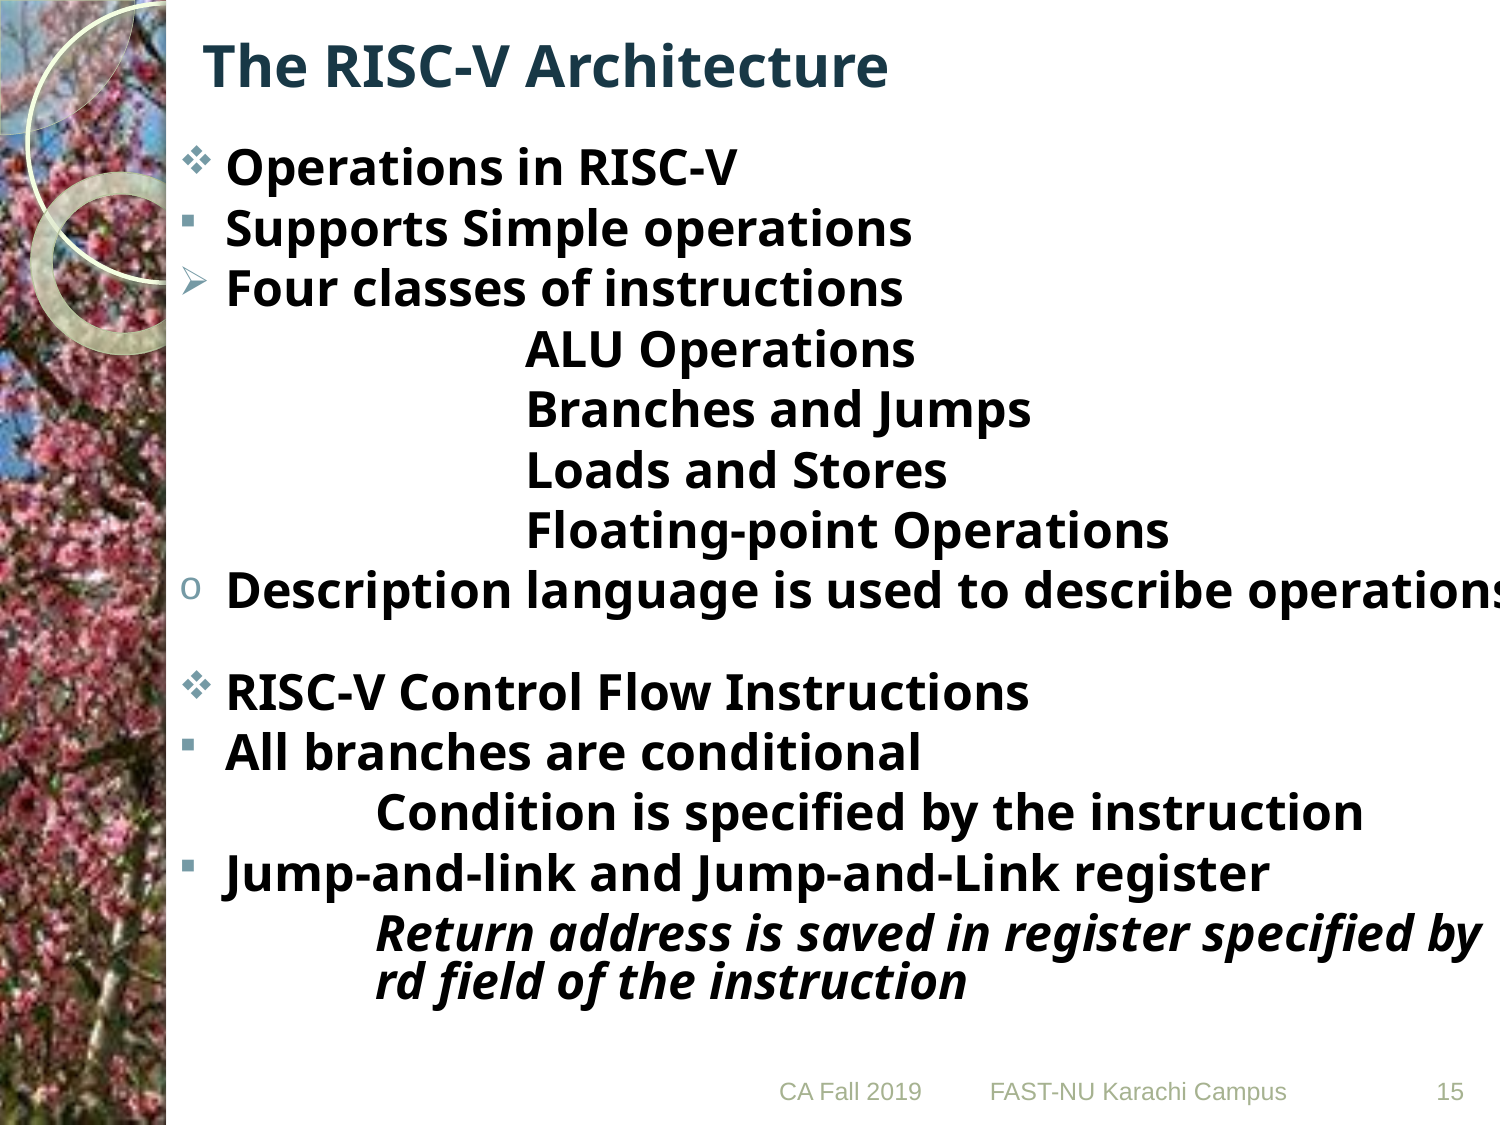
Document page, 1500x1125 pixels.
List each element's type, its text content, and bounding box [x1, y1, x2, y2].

title The RISC-V Architecture [187, 0, 1463, 128]
slide_number CA Fall 2019 [587, 1038, 938, 1113]
list Operations in RISC-V Supports Simple operations Four classes of instructions ALU Operations Branches and Jumps Loads and Stores Floating-point Operations Description language is used to describe operations RISC-V Control Flow Instructions All branches are conditional Condition is specified by the instruction Jump-and-link and Jump-and-Link register Return address is saved in register specified by rd field of the instruction [150, 139, 1500, 1038]
picture [0, 134, 166, 1125]
picture [32, 13, 160, 207]
picture [136, 0, 166, 4]
footer FAST-NU Karachi Campus [975, 1038, 1413, 1113]
picture [62, 195, 150, 279]
picture [53, 241, 150, 332]
slide_number 15 [1413, 1038, 1488, 1113]
